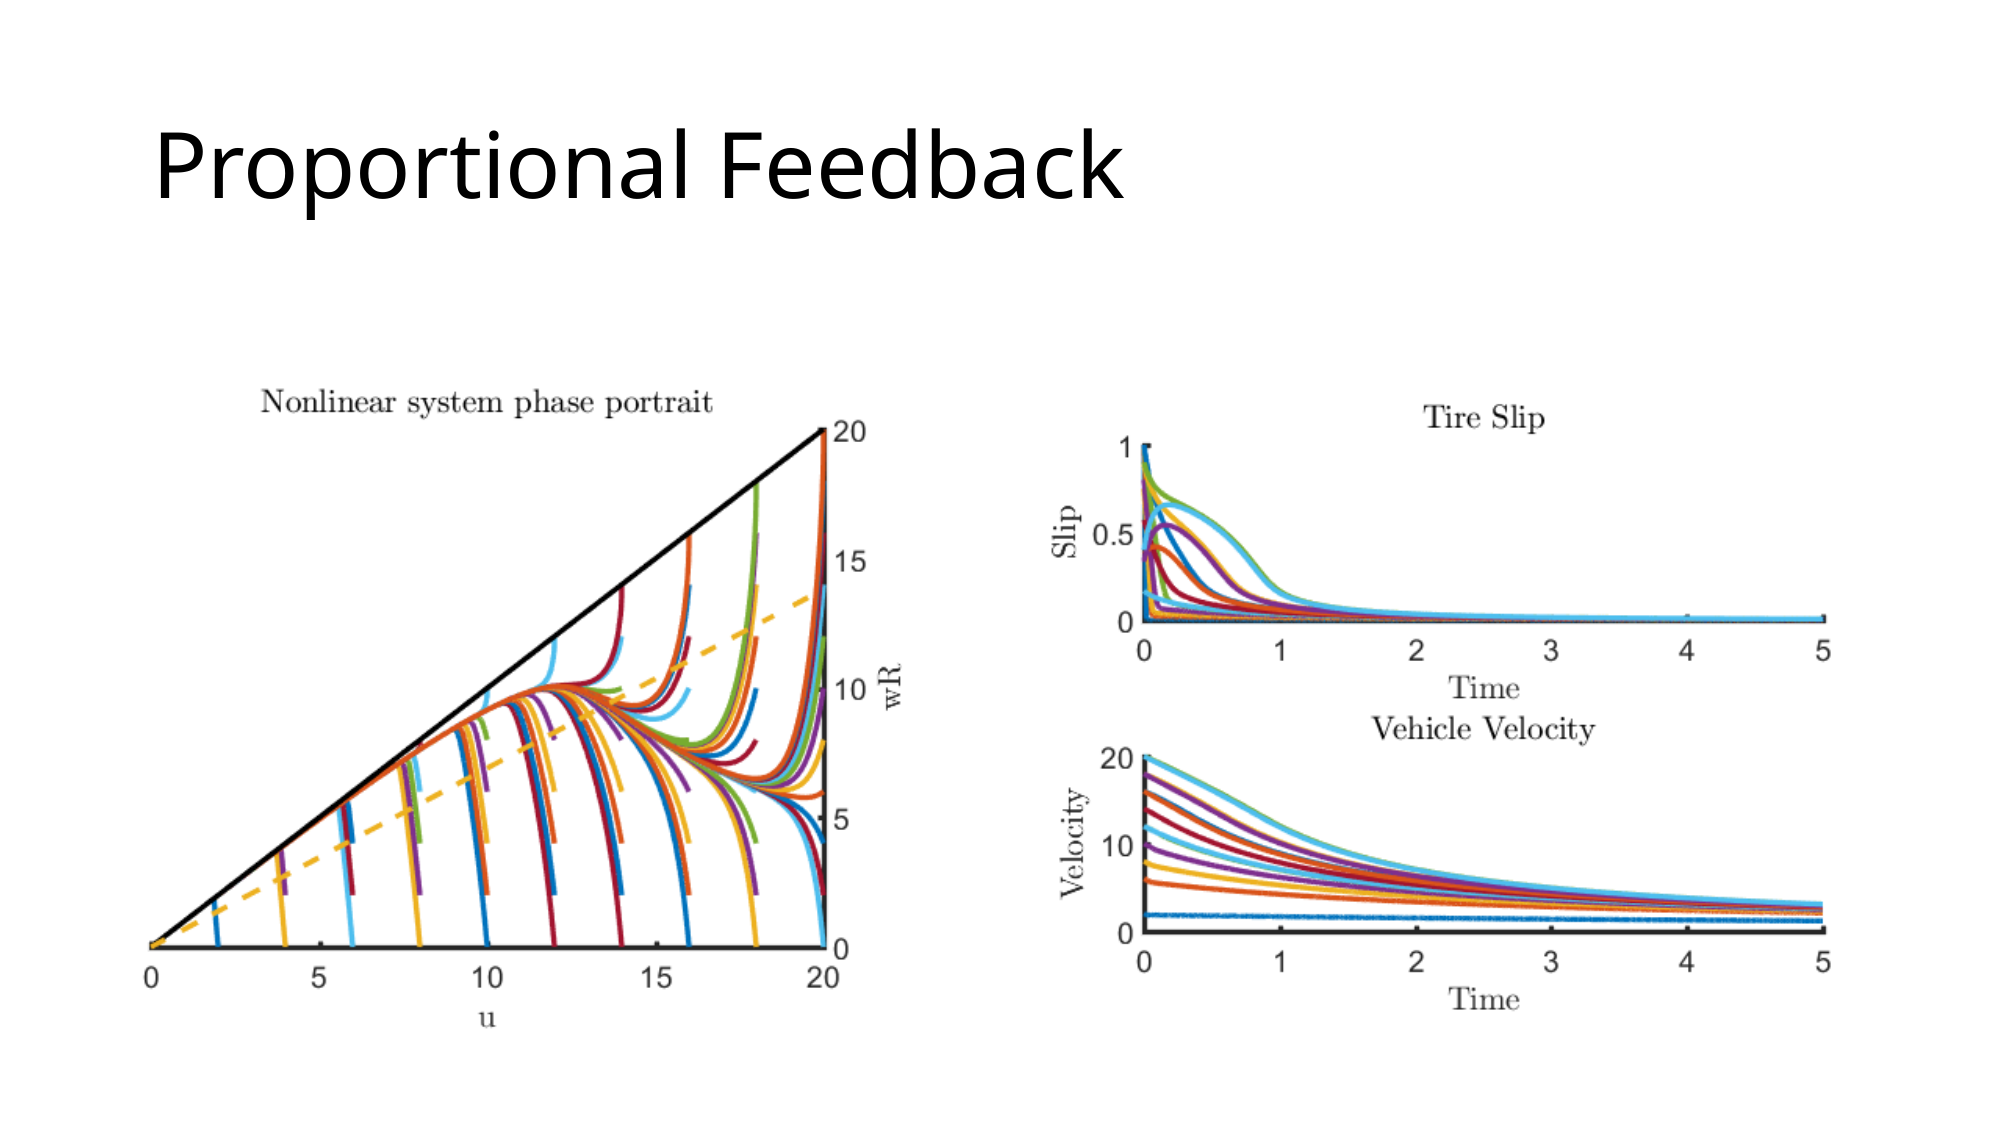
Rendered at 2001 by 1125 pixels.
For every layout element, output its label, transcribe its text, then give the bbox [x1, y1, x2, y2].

picture [1030, 381, 1906, 1038]
picture [37, 381, 913, 1038]
title Proportional Feedback [137, 59, 1863, 278]
